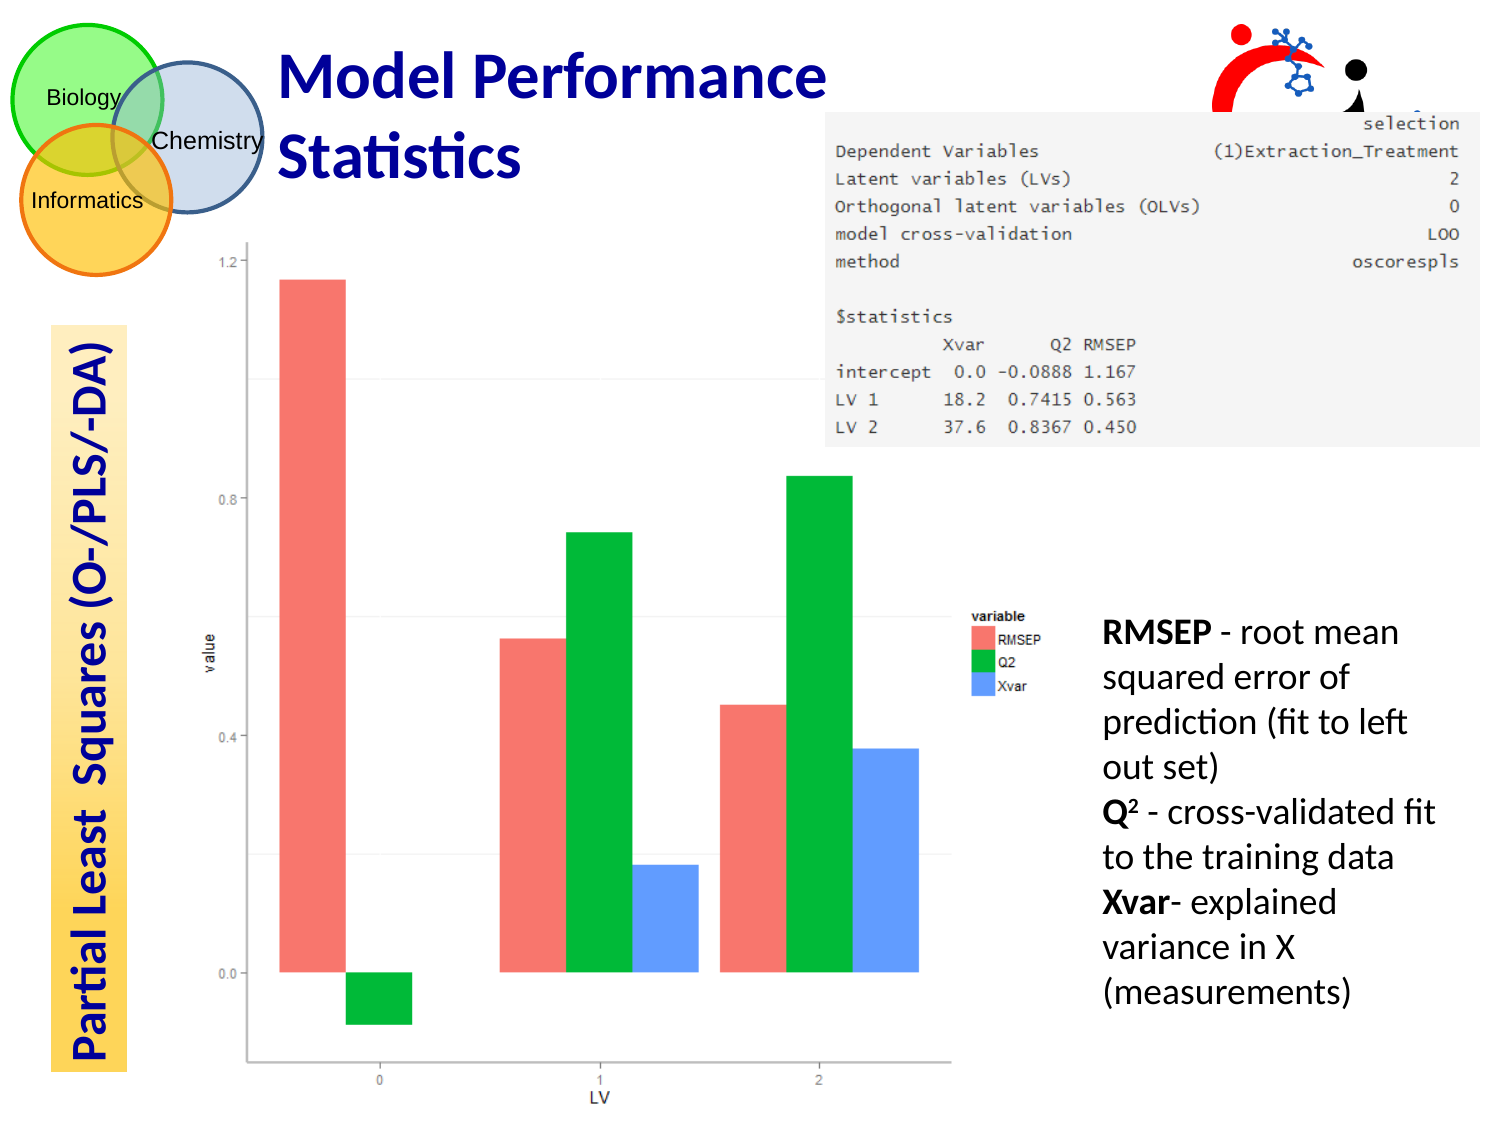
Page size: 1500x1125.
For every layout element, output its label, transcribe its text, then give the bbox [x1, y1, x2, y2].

picture [123, 324, 128, 1073]
text_box Model Performance Statistics [262, 24, 1200, 200]
text_box RMSEP - root mean squared error of prediction (fit to left out set) Q2 - cross-validated fit to the training data Xvar- explained variance in X (measurements) [1087, 599, 1475, 1020]
text_box Partial Least Squares (O-/PLS/-DA) [48, 289, 123, 1078]
picture [187, 24, 1481, 1125]
